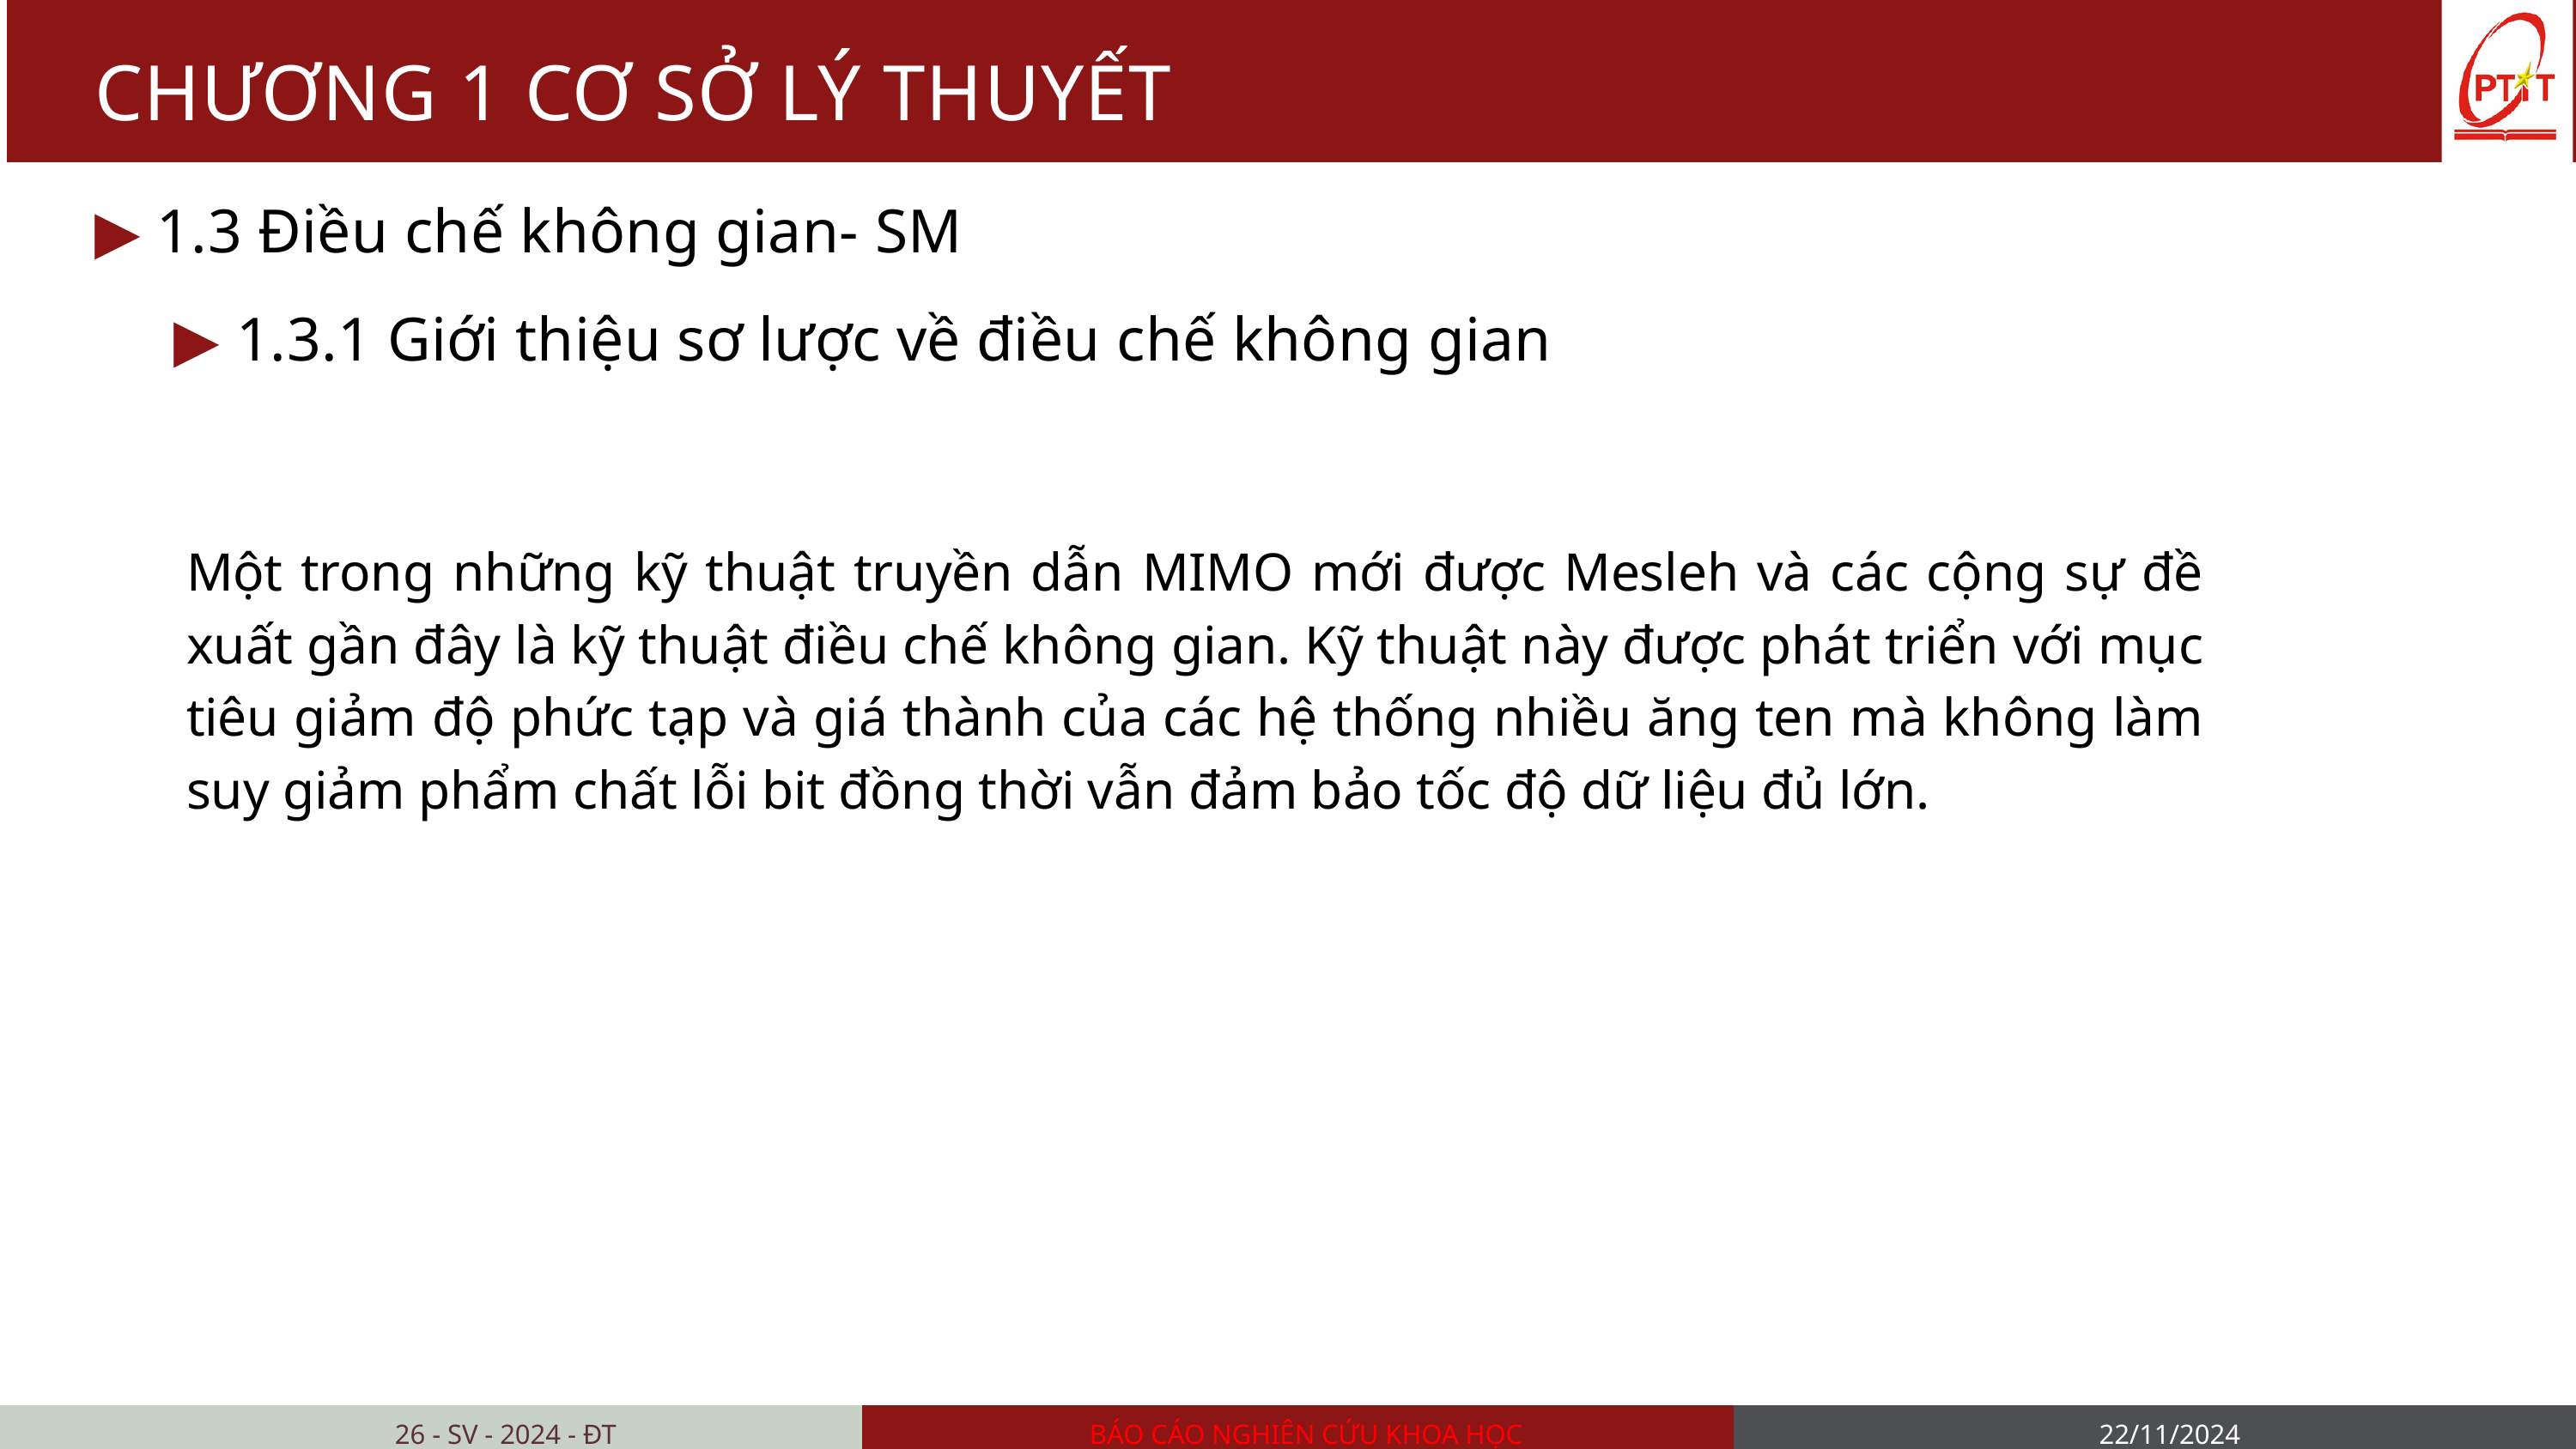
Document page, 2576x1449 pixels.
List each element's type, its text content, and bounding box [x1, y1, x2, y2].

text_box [7, 0, 2576, 163]
text_box ▶ 1.3 Điều chế không gian- SM ▶ 1.3.1 Giới thiệu sơ lược về điều chế không gian [94, 173, 1729, 481]
text_box Một trong những kỹ thuật truyền dẫn MIMO mới được Mesleh và các cộng sự đề xuất gần đây là kỹ thuật điều chế không gian. Kỹ thuật này được phát triển với mục tiêu giảm độ phức tạp và giá thành của các hệ thống nhiều ăng ten mà không làm suy giảm phẩm chất lỗi bit đồng thời vẫn đảm bảo tốc độ dữ liệu đủ lớn. [186, 529, 2205, 965]
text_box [0, 1368, 2576, 1449]
